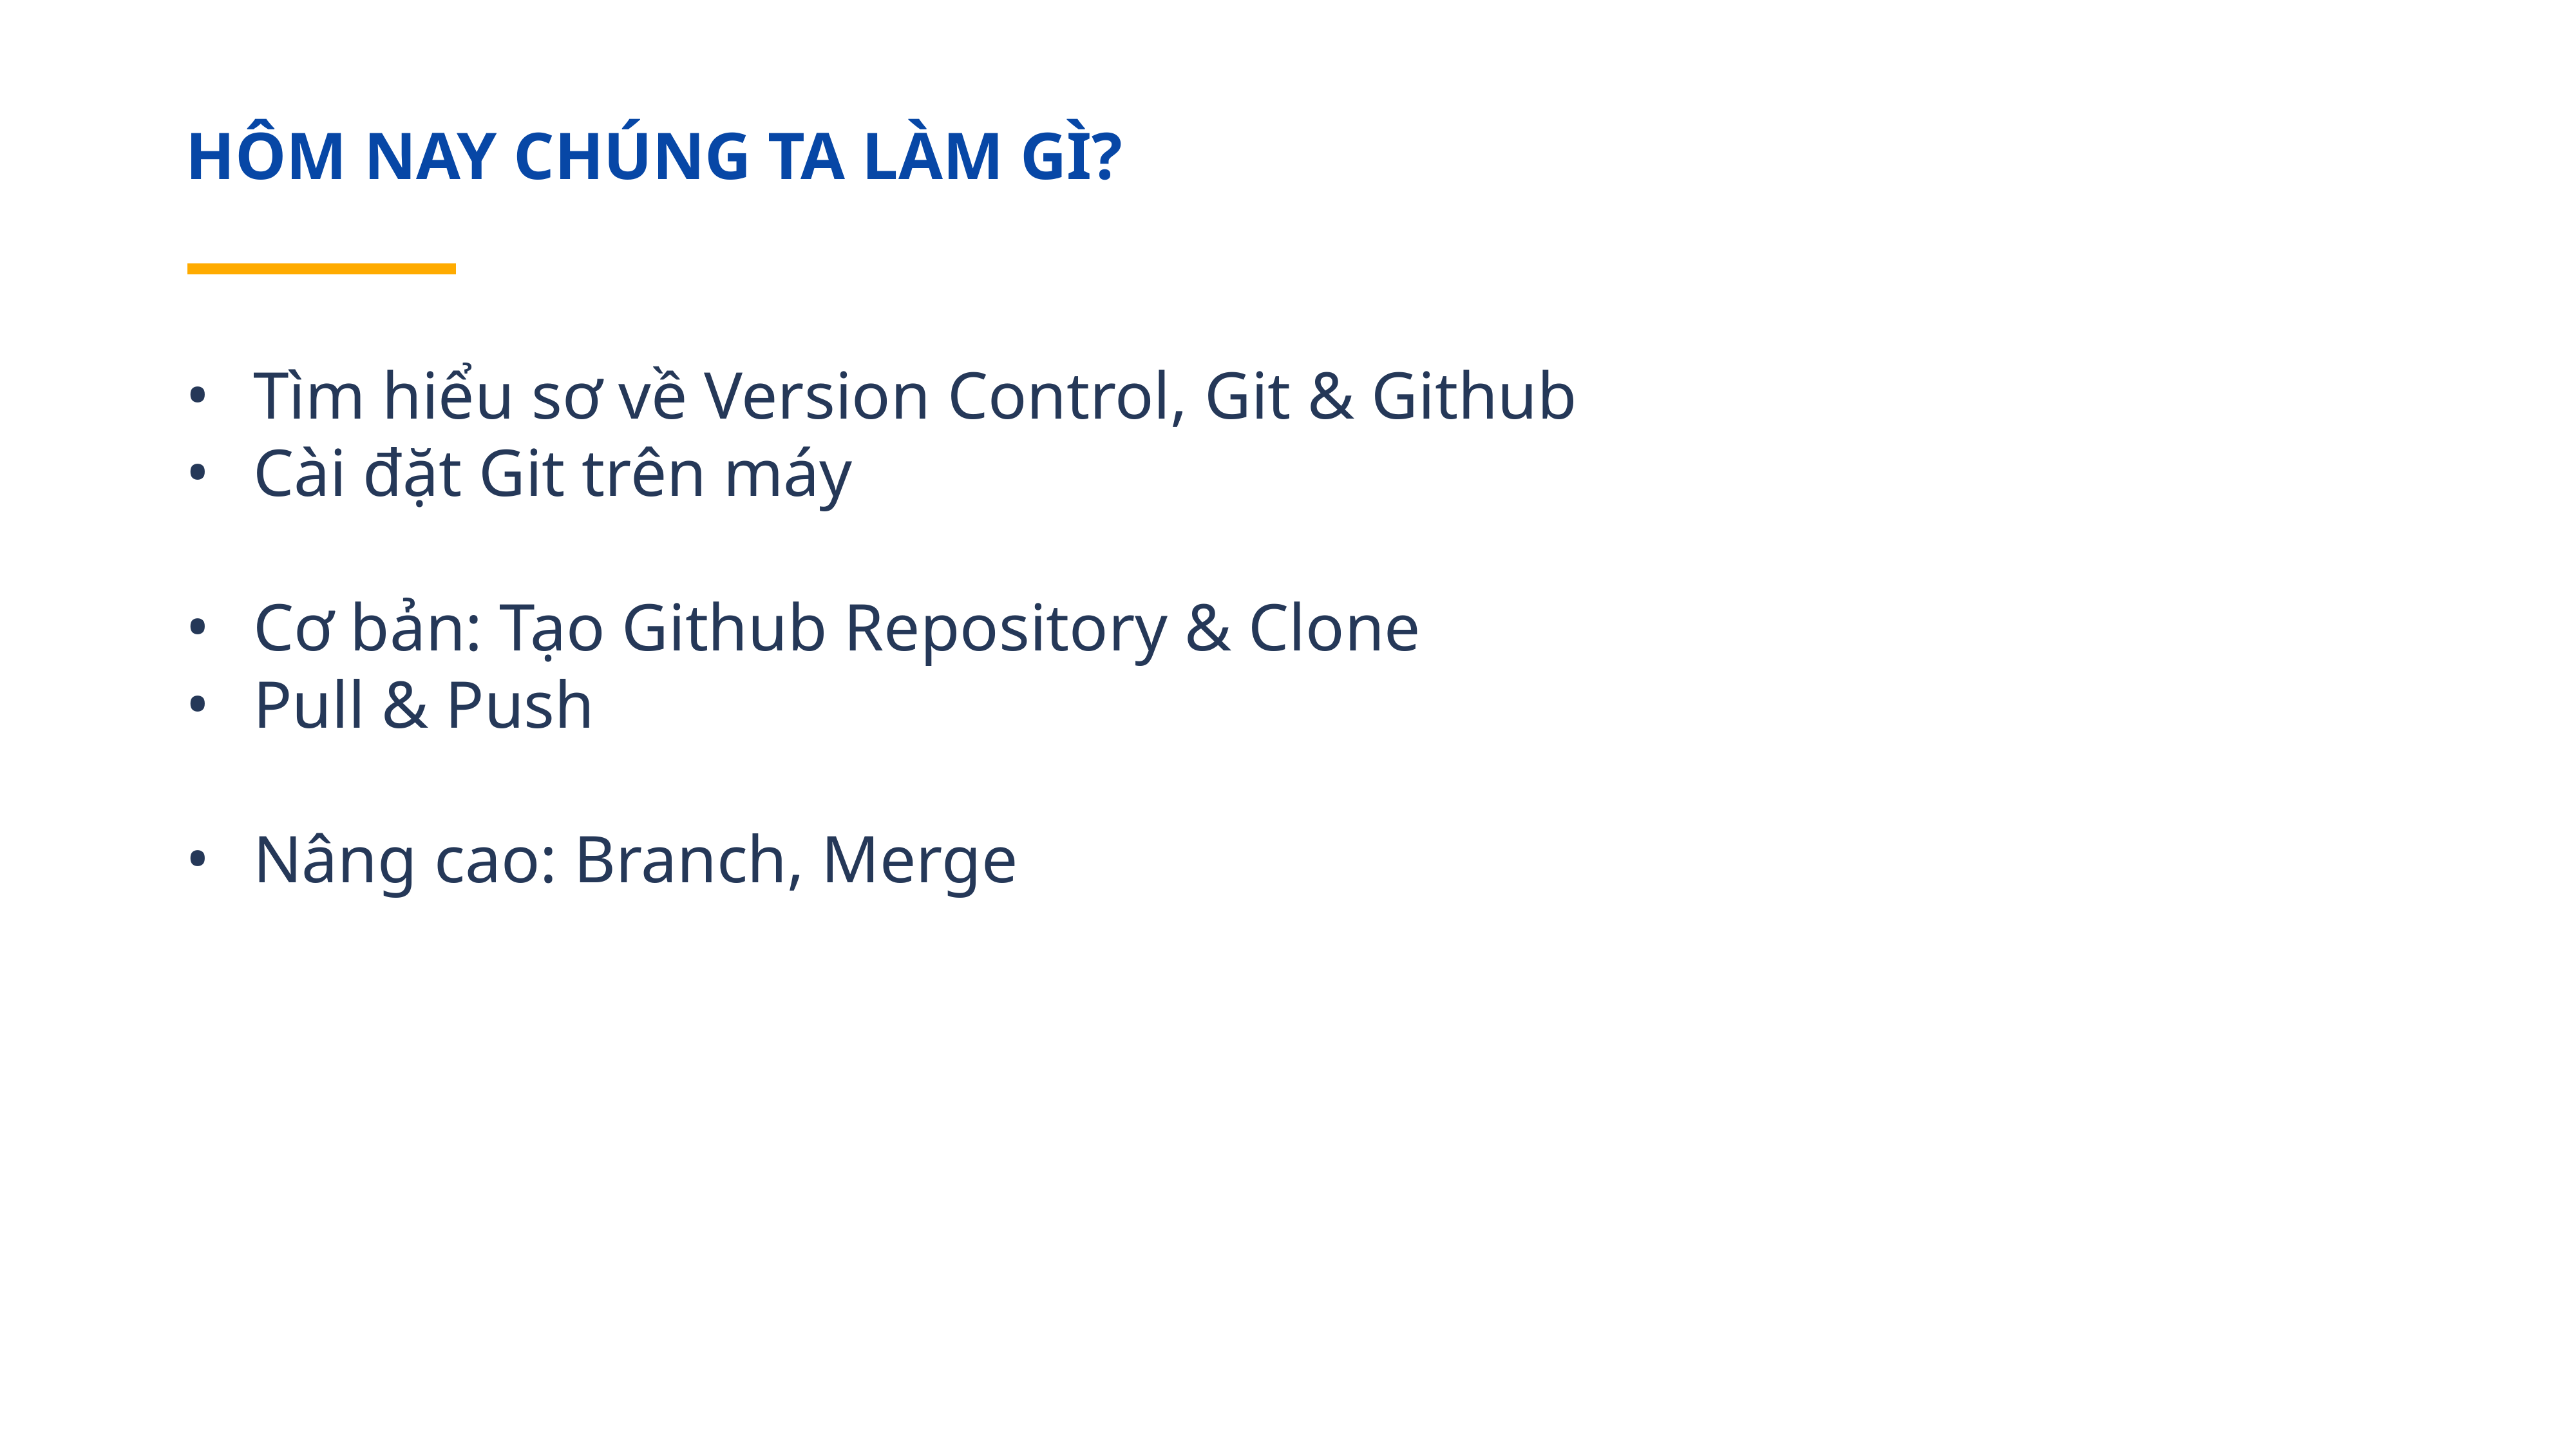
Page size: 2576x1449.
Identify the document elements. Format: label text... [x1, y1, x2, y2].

list Tìm hiểu sơ về Version Control, Git & Github Cài đặt Git trên máy Cơ bản: Tạo Github Repository & Clone Pull & Push Nâng cao: Branch, Merge [180, 349, 2382, 1192]
list HÔM NAY CHÚNG TA LÀM GÌ? [180, 109, 2382, 198]
